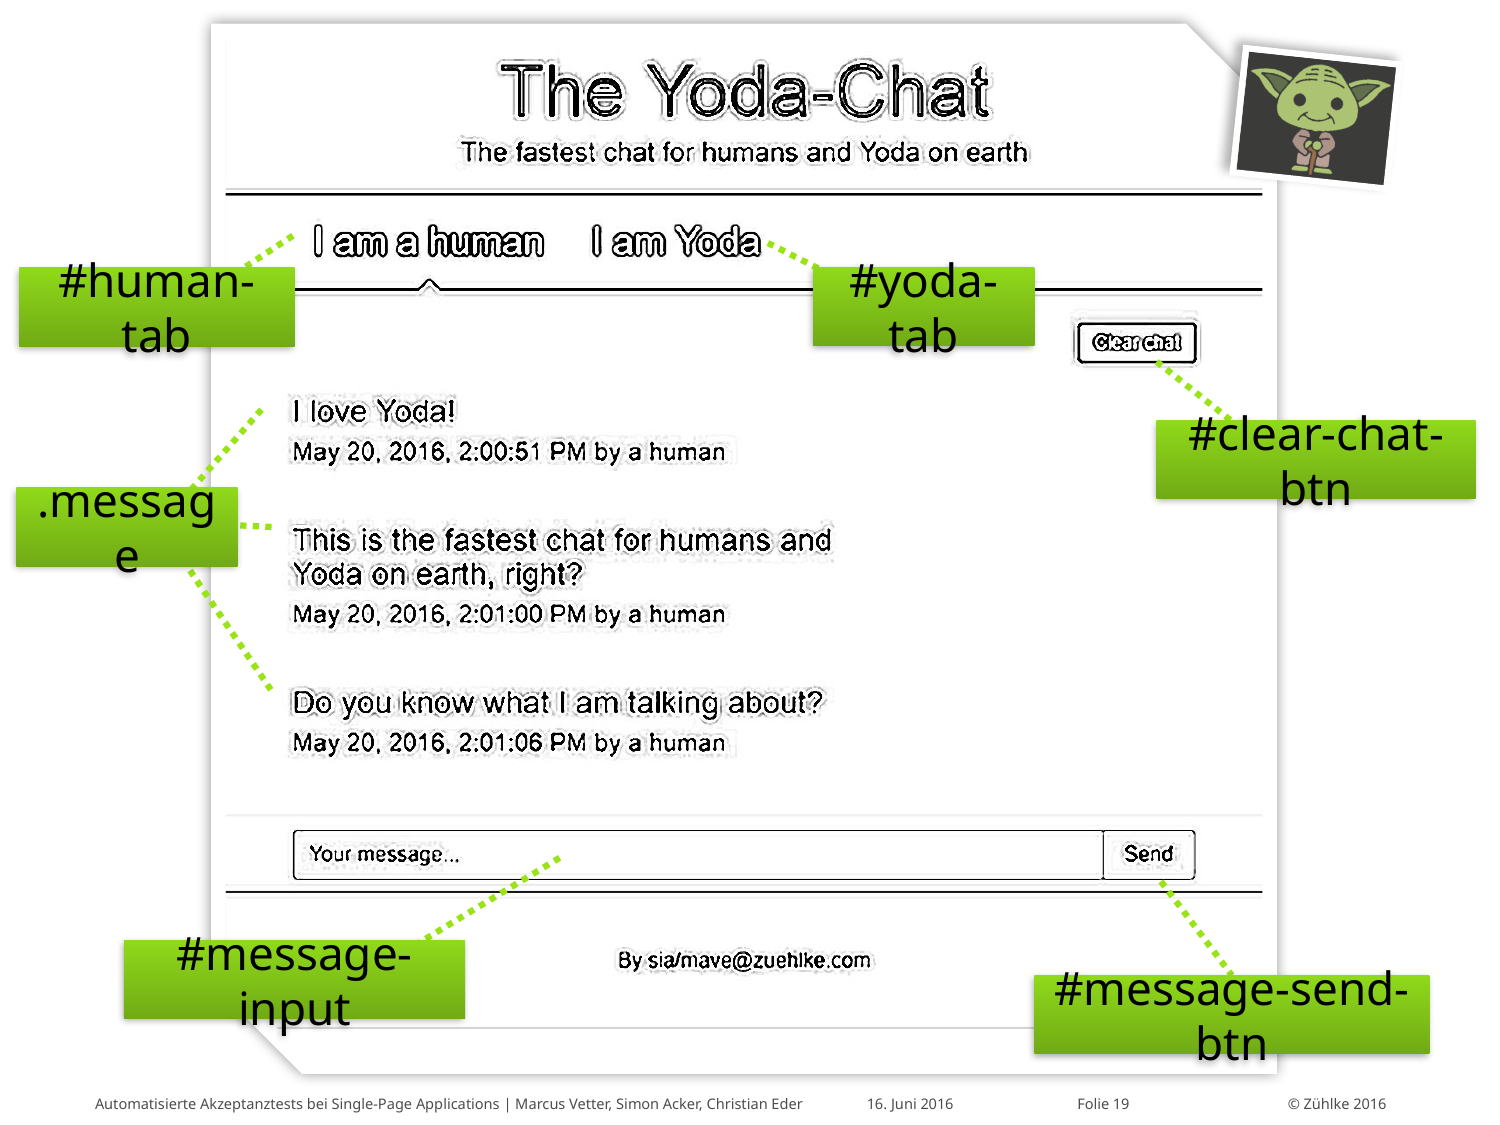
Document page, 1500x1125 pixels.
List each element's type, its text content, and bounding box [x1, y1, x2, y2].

picture [218, 30, 1395, 1067]
text_box #message-input [123, 940, 213, 1019]
text_box .message [16, 487, 213, 567]
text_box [383, 857, 560, 965]
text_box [767, 242, 886, 303]
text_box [227, 524, 273, 528]
text_box #clear-chat-btn [1275, 420, 1476, 499]
text_box #human-tab [19, 267, 213, 347]
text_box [182, 560, 273, 693]
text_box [1160, 881, 1233, 976]
text_box #message-send-btn [1275, 975, 1430, 1054]
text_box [182, 407, 264, 500]
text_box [1156, 361, 1232, 421]
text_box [182, 234, 295, 308]
